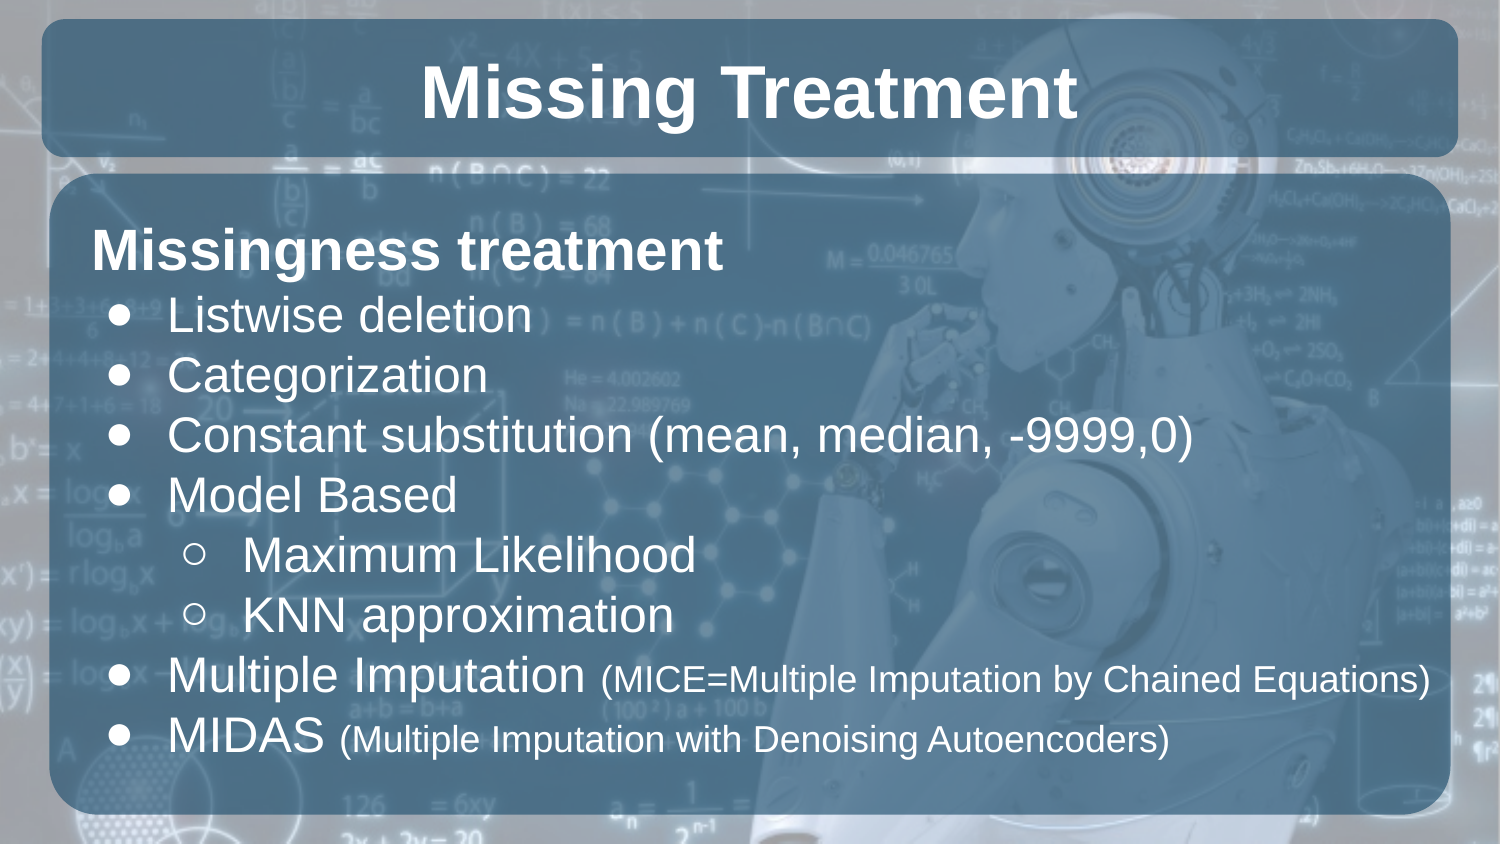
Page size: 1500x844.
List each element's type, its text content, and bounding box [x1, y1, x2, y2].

title Missing Treatment [49, 43, 1451, 134]
text_box Missingness treatment Listwise deletion Categorization Constant substitution (mean, median, -9999,0) Model Based Maximum Likelihood KNN approximation Multiple Imputation (MICE=Multiple Imputation by Chained Equations) MIDAS (Multiple Imputation with Denoising Autoencoders) [76, 197, 1464, 795]
picture [0, 0, 1500, 844]
